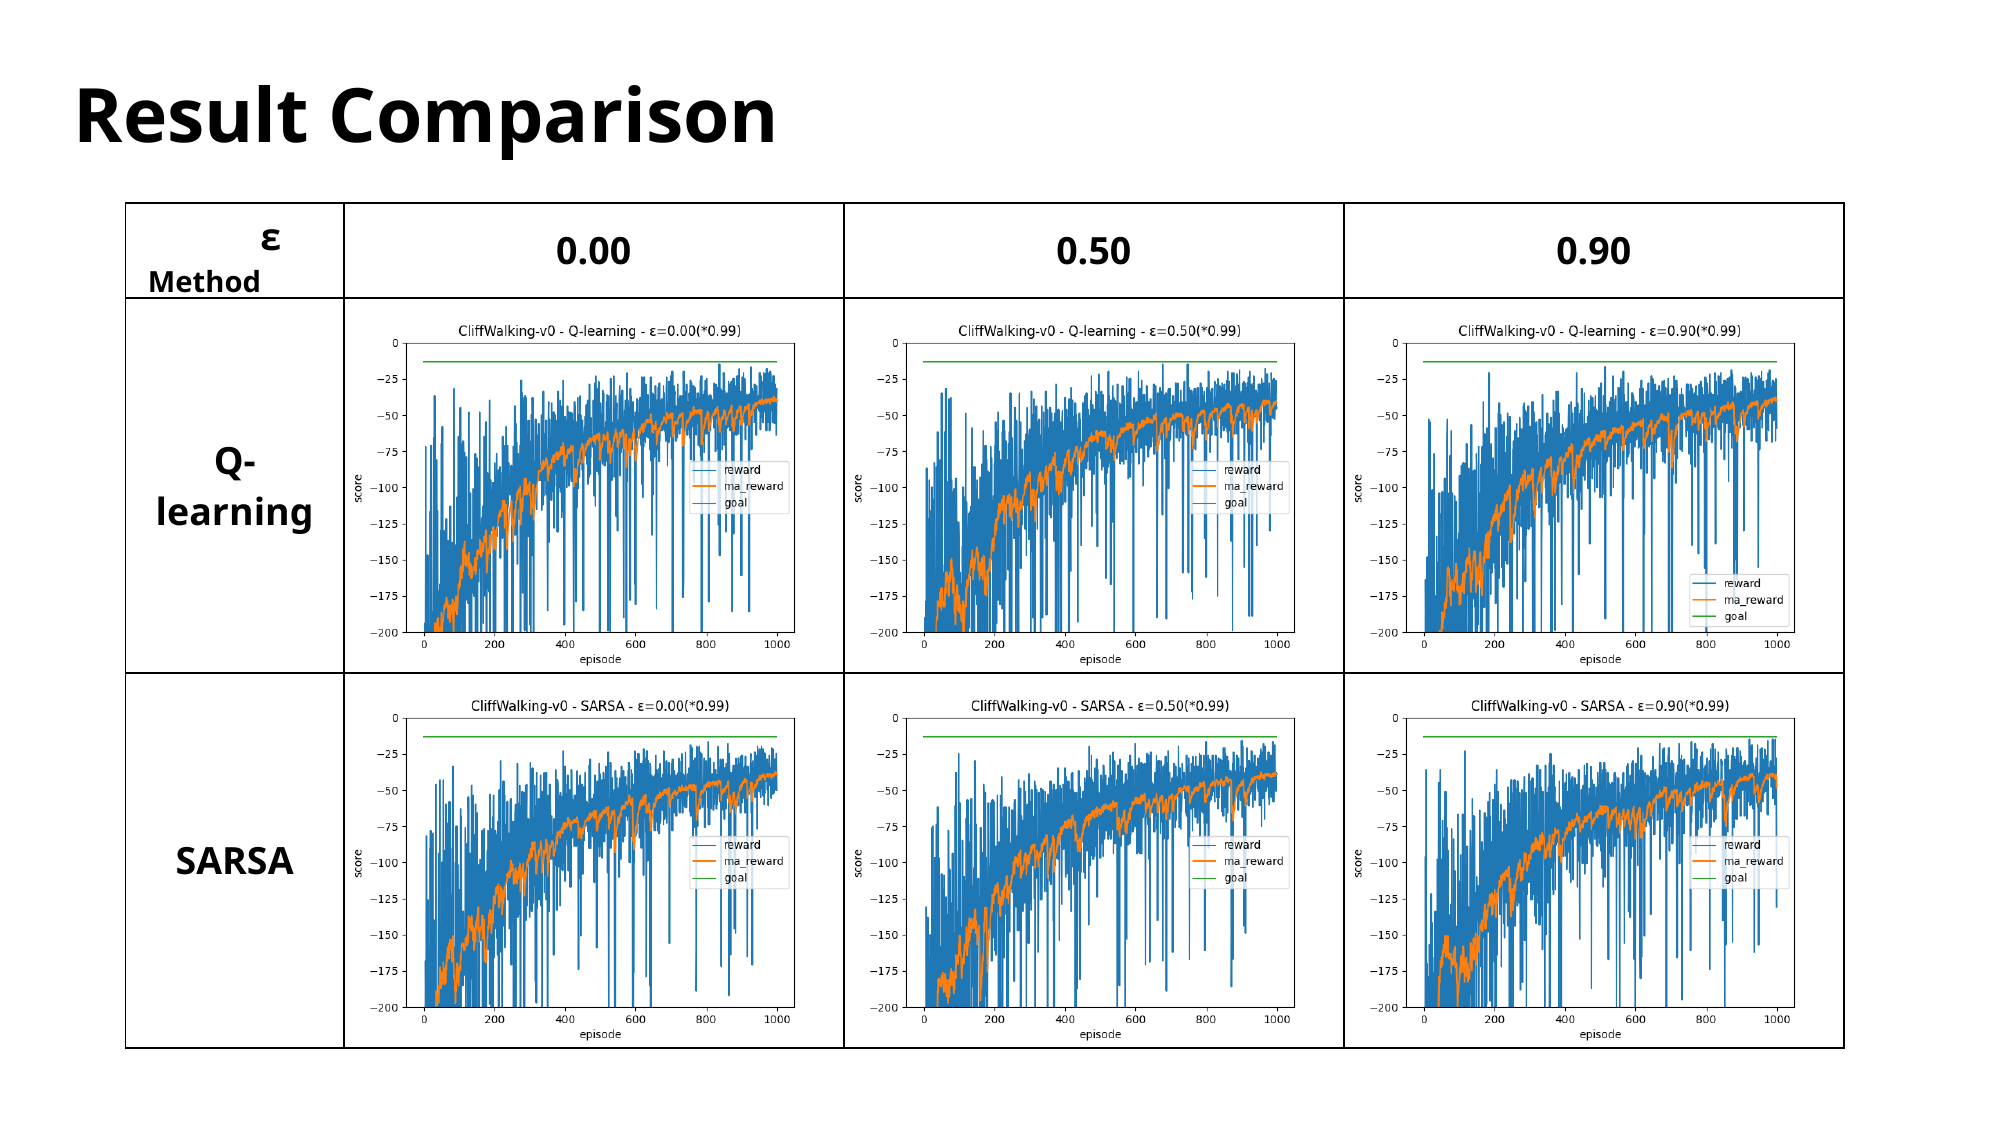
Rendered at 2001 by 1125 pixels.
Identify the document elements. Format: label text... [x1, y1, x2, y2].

table_header 0.90 [1345, 204, 1843, 297]
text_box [343, 297, 1844, 1048]
table_cell Q-learning [126, 299, 343, 672]
text_box Result Comparison [58, 60, 1034, 165]
table_header 0.50 [845, 204, 1343, 297]
table_cell SARSA [126, 674, 343, 1047]
table_header ε Method [126, 204, 343, 297]
table_header 0.00 [345, 204, 843, 297]
